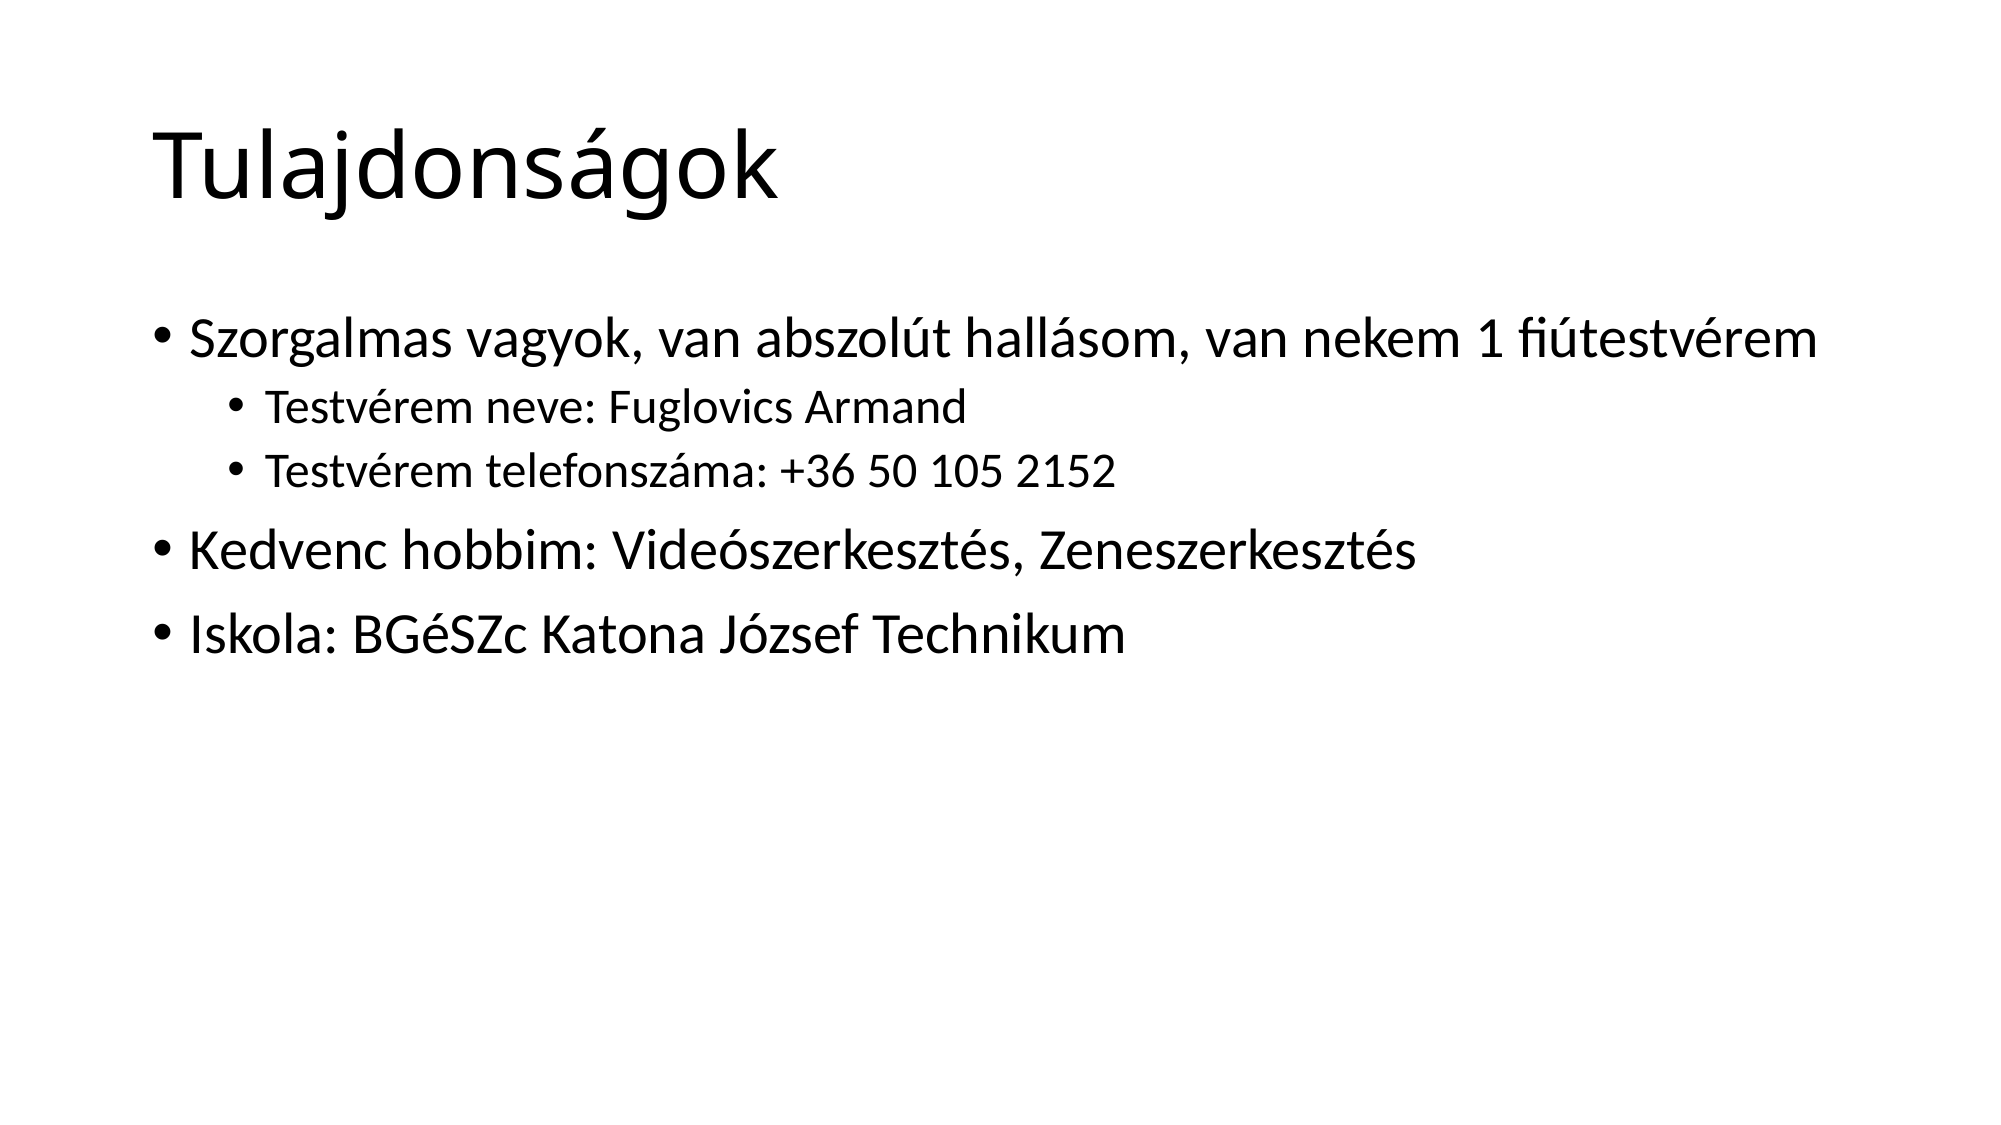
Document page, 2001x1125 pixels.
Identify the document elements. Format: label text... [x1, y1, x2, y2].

list Szorgalmas vagyok, van abszolút hallásom, van nekem 1 fiútestvérem Testvérem neve: Fuglovics Armand Testvérem telefonszáma: +36 50 105 2152 Kedvenc hobbim: Videószerkesztés, Zeneszerkesztés Iskola: BGéSZc Katona József Technikum [137, 299, 1863, 1014]
title Tulajdonságok [137, 59, 1863, 278]
